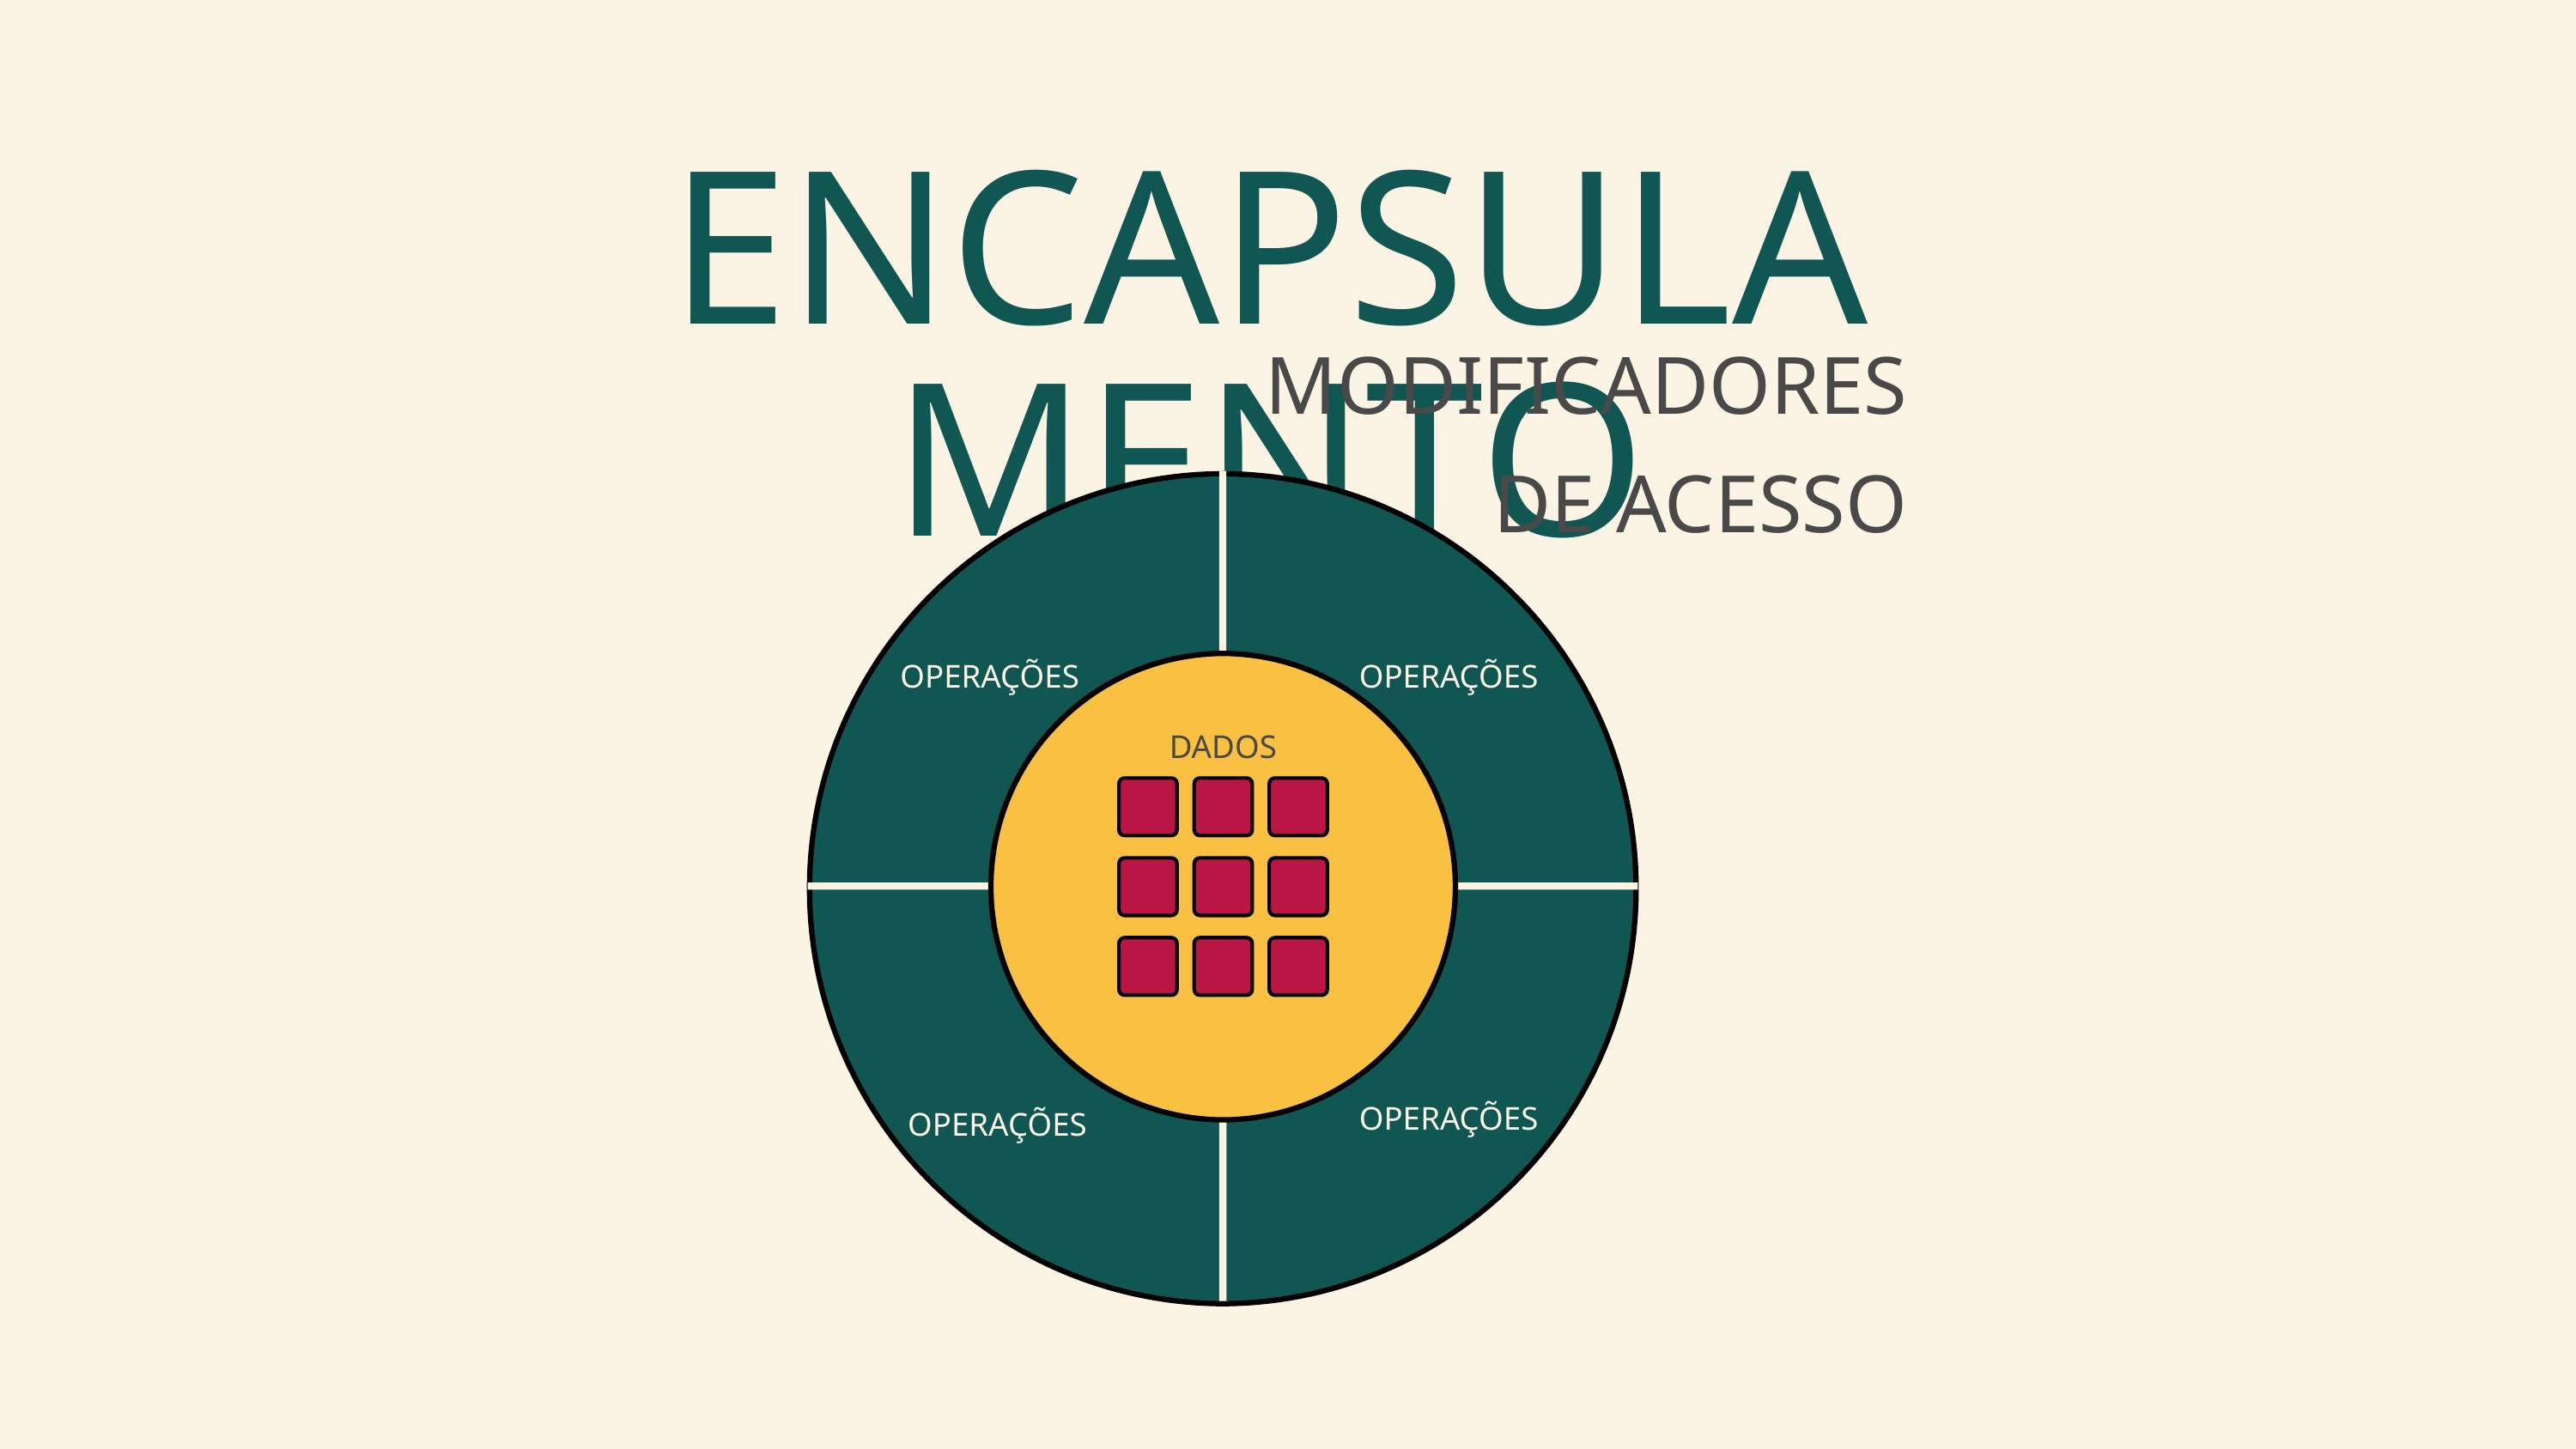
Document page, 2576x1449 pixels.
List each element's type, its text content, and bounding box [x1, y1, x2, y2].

text_box MODIFICADORES DE ACESSO [1164, 311, 1908, 549]
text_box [807, 473, 1638, 1304]
text_box ENCAPSULAMENTO [668, 154, 1870, 579]
